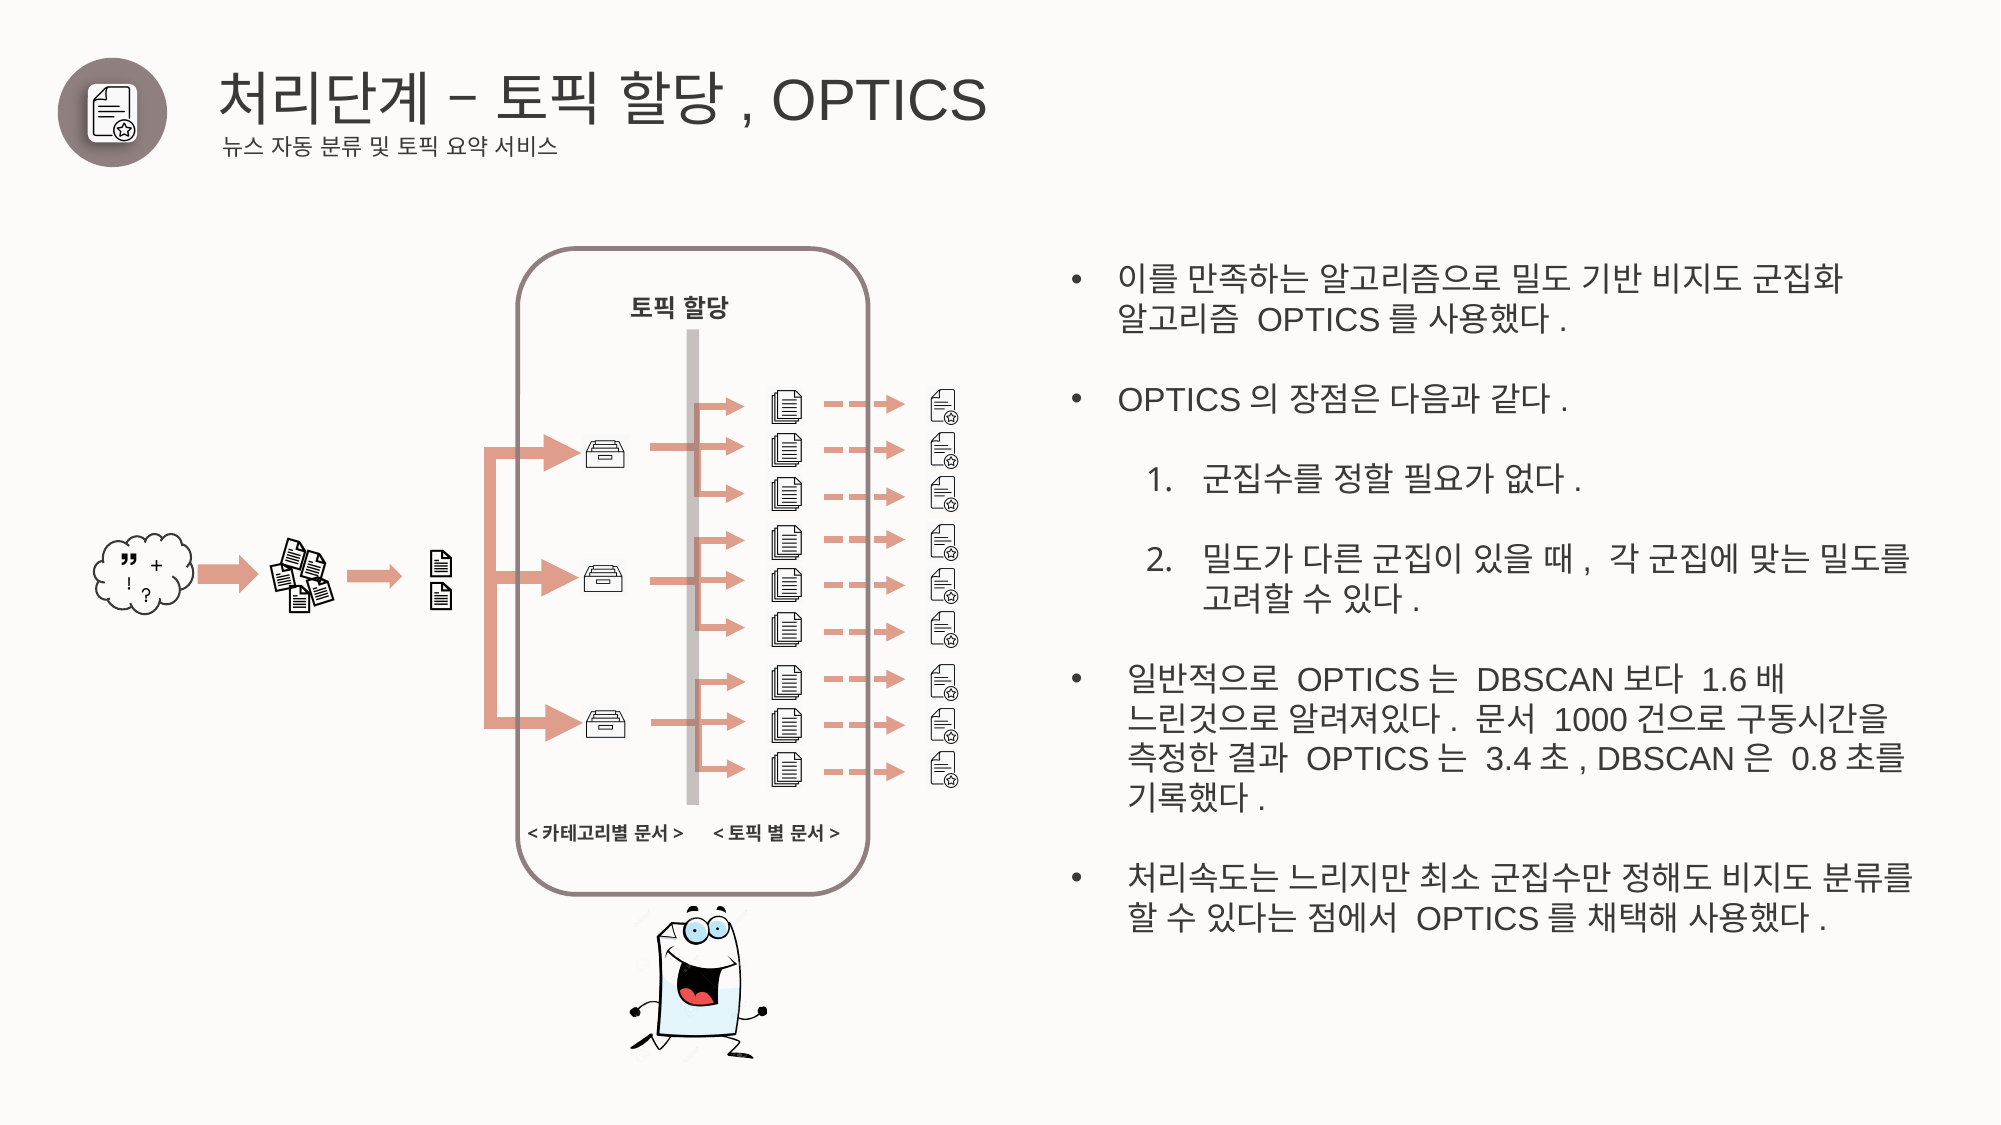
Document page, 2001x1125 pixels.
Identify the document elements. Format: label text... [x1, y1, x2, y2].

text_box 뉴스 자동 분류 및 토픽 요약 서비스 [207, 125, 581, 168]
text_box 이를 만족하는 알고리즘으로 밀도 기반 비지도 군집화 알고리즘 OPTICS를 사용했다. OPTICS의 장점은 다음과 같다. 군집수를 정할 필요가 없다. 밀도가 다른 군집이 있을 때, 각 군집에 맞는 밀도를 고려할 수 있다. 일반적으로 OPTICS는 DBSCAN보다 1.6배 느린것으로 알려져있다. 문서 1000건으로 구동시간을 측정한 결과 OPTICS는 3.4초, DBSCAN은 0.8초를 기록했다. 처리속도는 느리지만 최소 군집수만 정해도 비지도 분류를 할 수 있다는 점에서 OPTICS를 채택해 사용했다. [1056, 251, 1945, 945]
text_box [520, 247, 865, 285]
text_box 처리단계 – 토픽 할당, OPTICS [202, 54, 1004, 140]
picture [87, 83, 138, 143]
picture [629, 906, 767, 1062]
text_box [94, 285, 960, 852]
text_box [56, 56, 169, 169]
text_box [518, 852, 867, 896]
